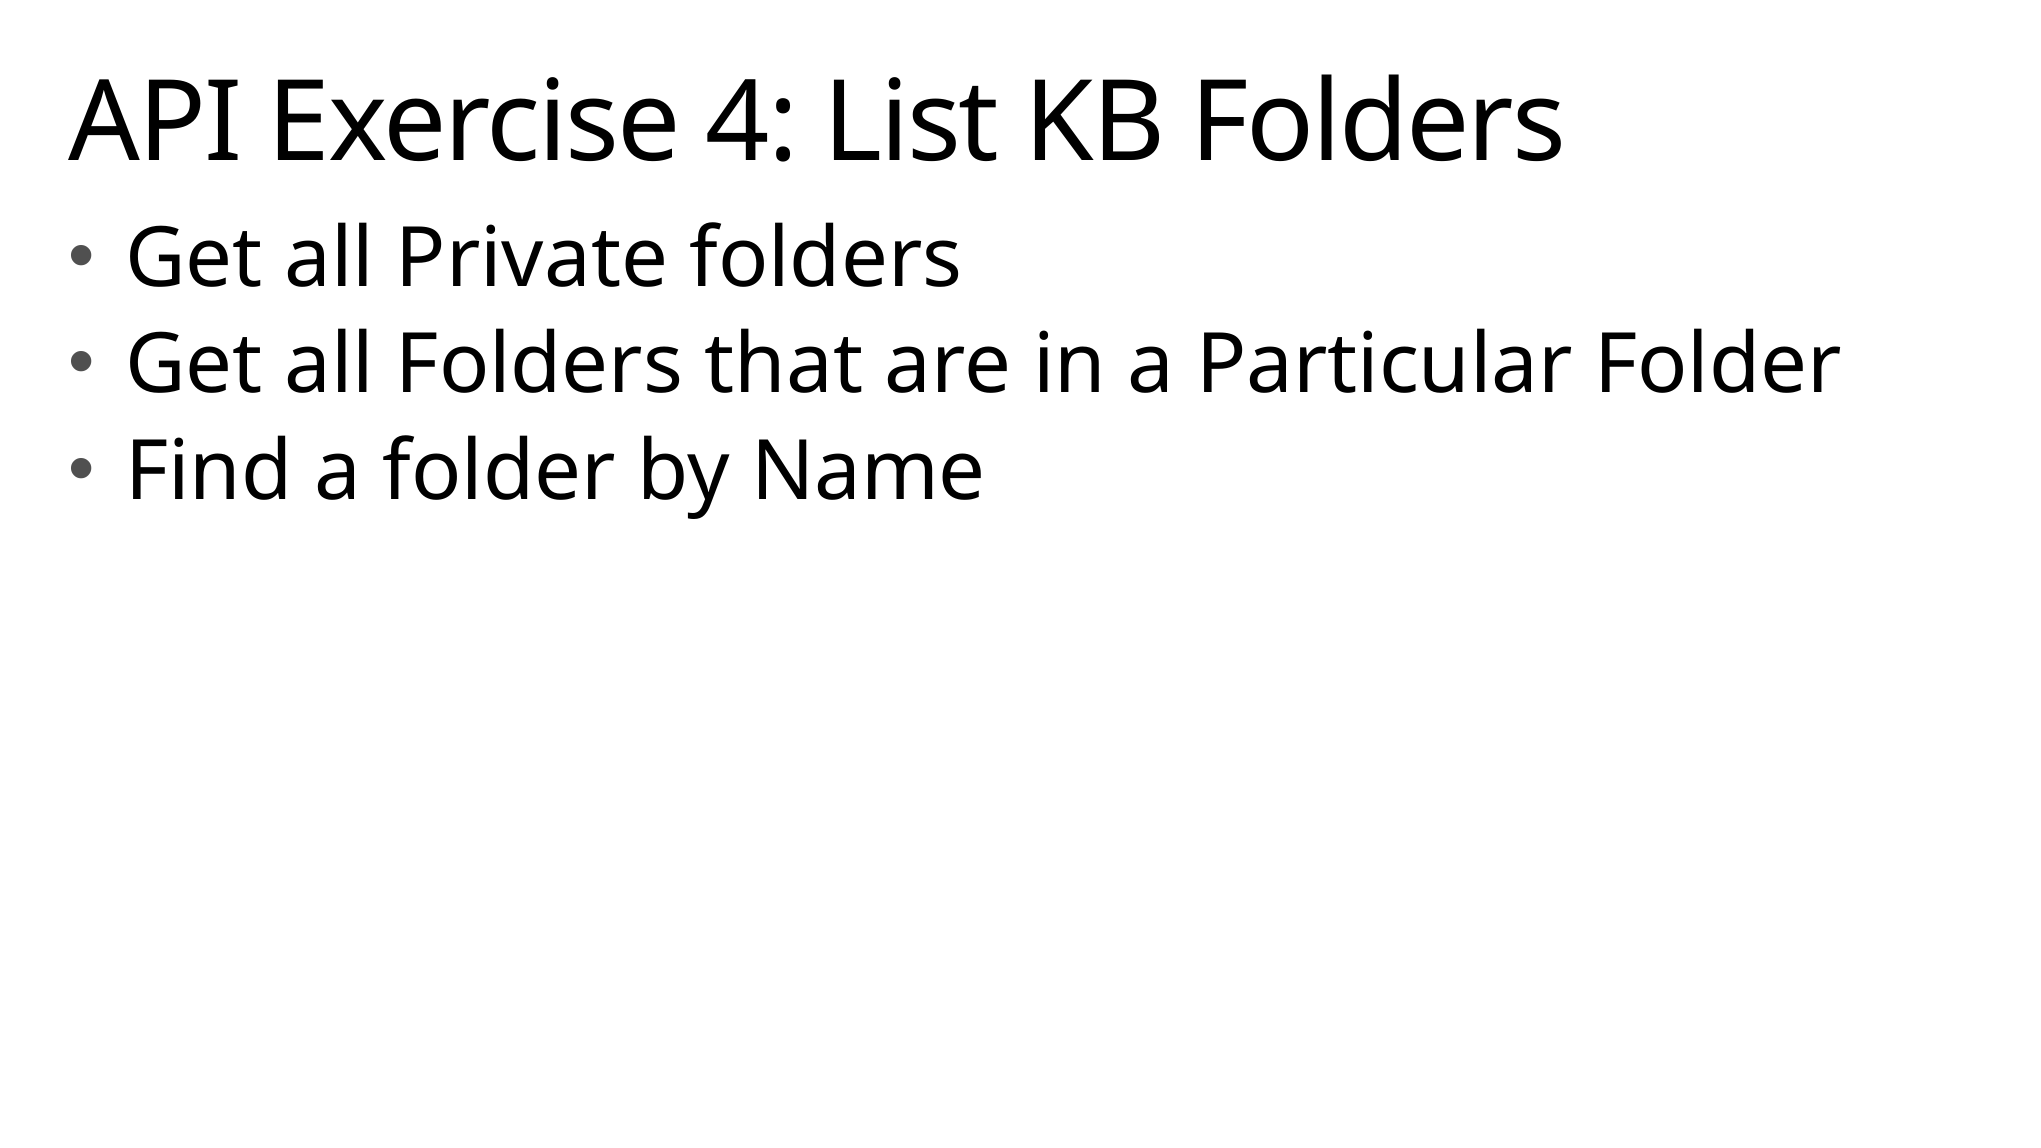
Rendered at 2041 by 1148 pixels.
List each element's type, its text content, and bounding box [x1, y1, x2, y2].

title API Exercise 4: List KB Folders [45, 48, 1996, 199]
list Get all Private folders Get all Folders that are in a Particular Folder Find a folder by Name [45, 199, 1996, 543]
